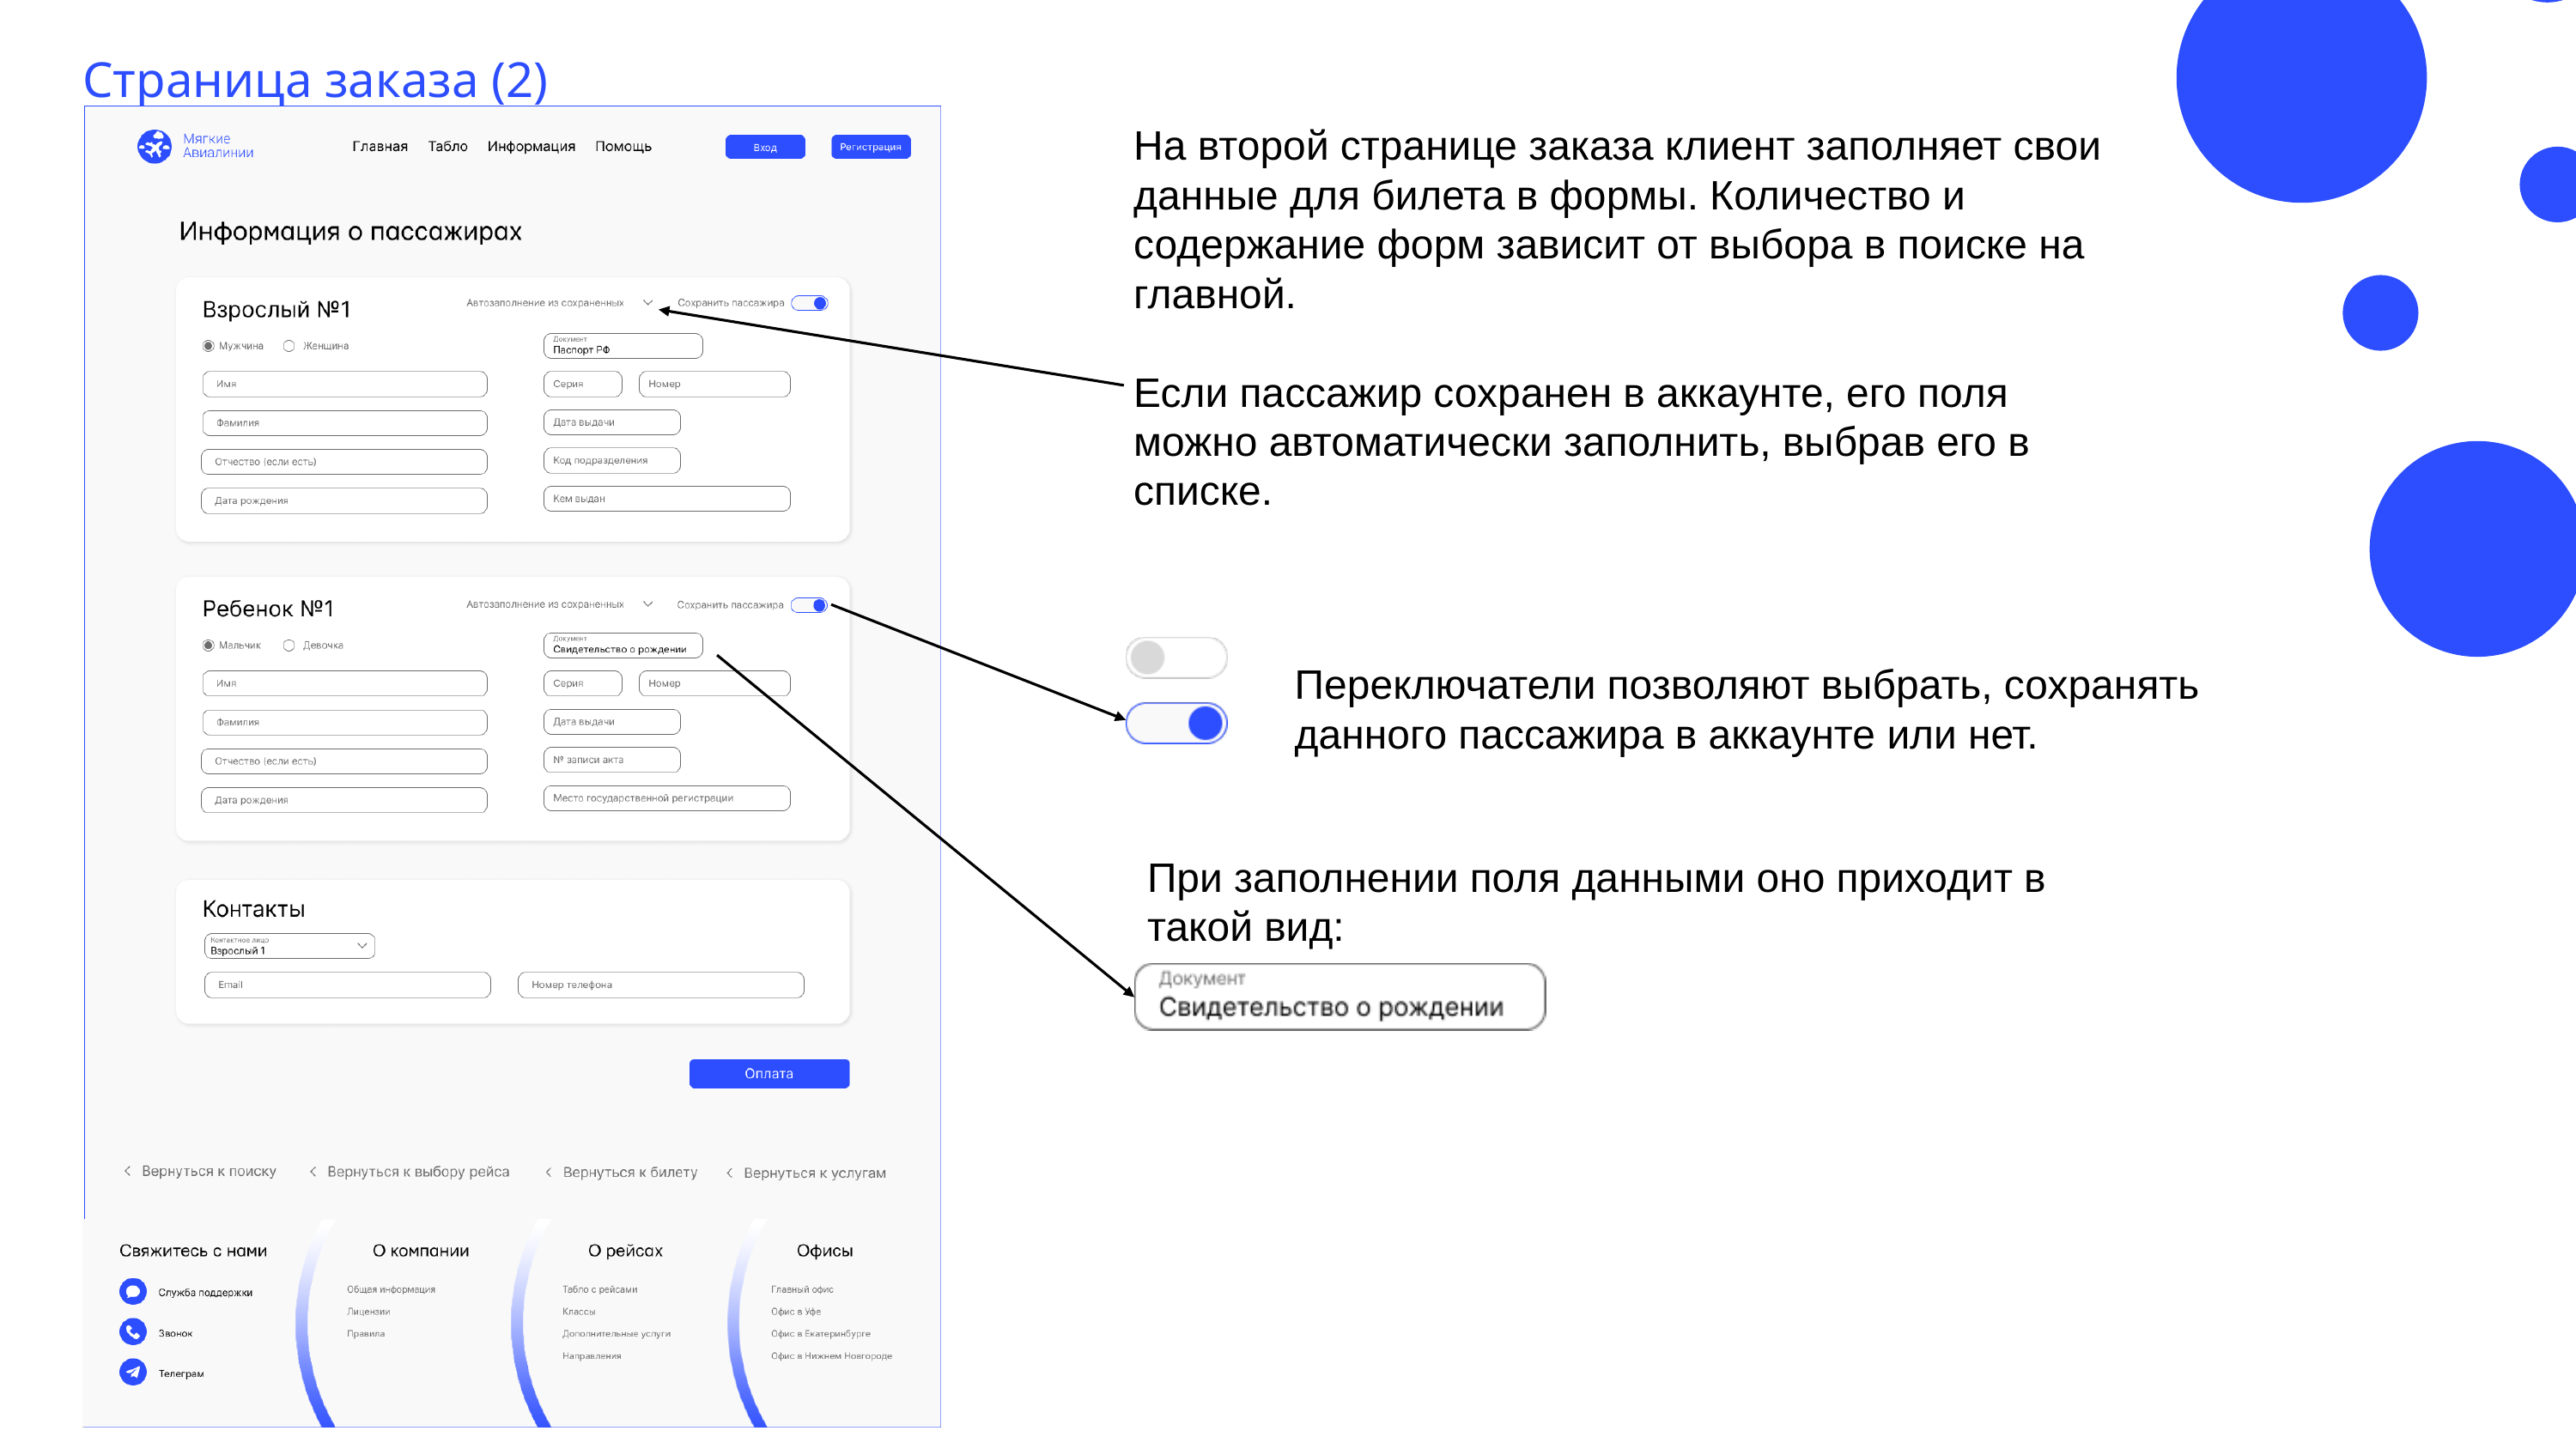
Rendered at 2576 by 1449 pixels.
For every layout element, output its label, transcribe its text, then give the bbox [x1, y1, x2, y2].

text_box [716, 654, 1135, 997]
text_box Страница заказа (2) [82, 26, 644, 106]
text_box Переключатели позволяют выбрать, сохранять данного пассажира в аккаунте или нет. [1281, 645, 2226, 744]
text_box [2253, 0, 2576, 592]
picture [1127, 637, 1229, 686]
text_box При заполнении поля данными оно приходит в такой вид: [1139, 838, 2078, 937]
picture [82, 106, 941, 1428]
picture [1135, 695, 1229, 745]
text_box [830, 603, 1127, 653]
picture [1133, 963, 1546, 1031]
text_box На второй странице заказа клиент заполняет свои данные для билета в формы. Количество и содержание форм зависит от выбора в поиске на главной. Если пассажир сохранен в аккаунте, его поля можно автоматически заполнить, выбрав его в списке. [1121, 106, 2140, 1188]
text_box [658, 309, 1125, 386]
